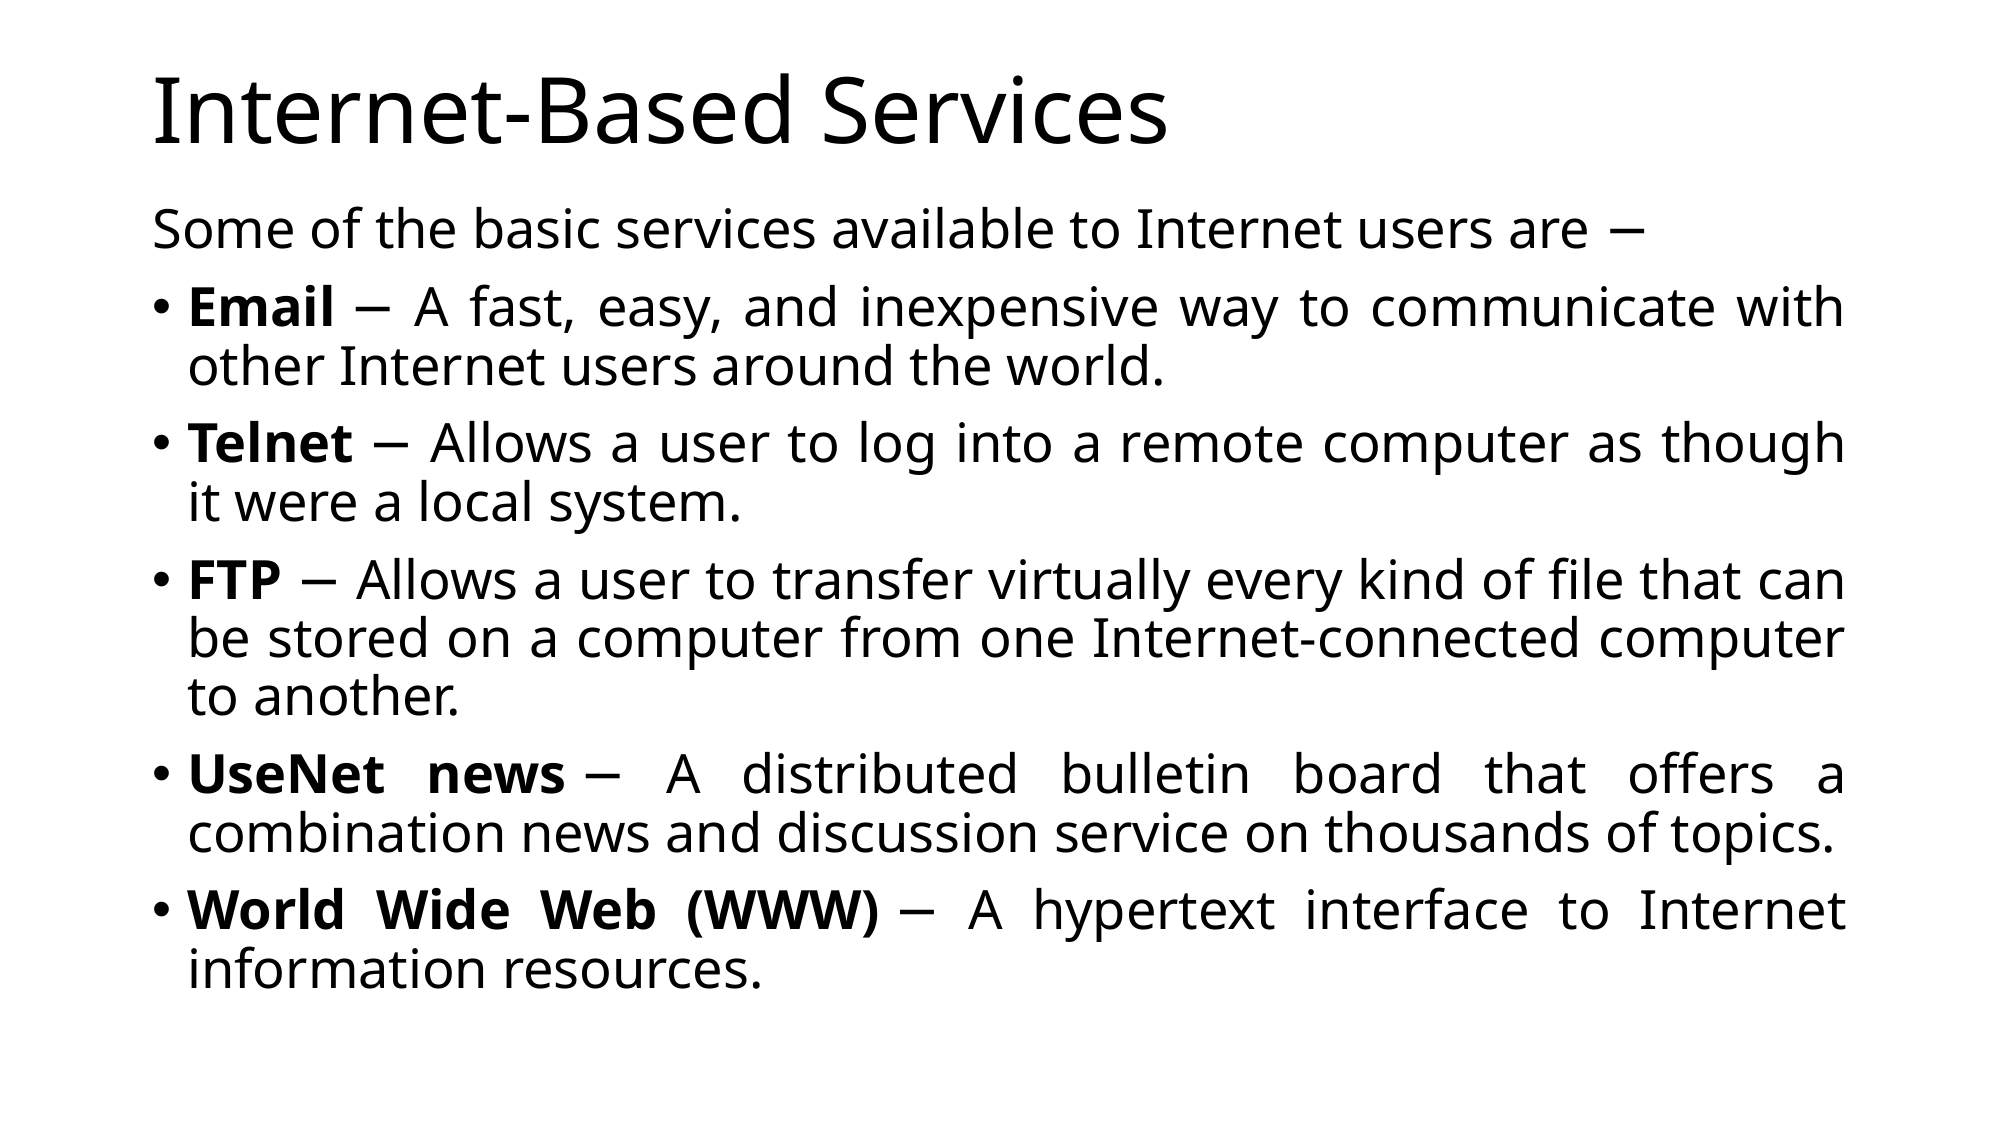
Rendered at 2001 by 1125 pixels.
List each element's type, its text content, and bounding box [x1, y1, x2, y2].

list Some of the basic services available to Internet users are − Email − A fast, easy, and inexpensive way to communicate with other Internet users around the world. Telnet − Allows a user to log into a remote computer as though it were a local system. FTP − Allows a user to transfer virtually every kind of file that can be stored on a computer from one Internet-connected computer to another. UseNet news − A distributed bulletin board that offers a combination news and discussion service on thousands of topics. World Wide Web (WWW) − A hypertext interface to Internet information resources. [137, 194, 1863, 1066]
title Internet-Based Services [137, 59, 1863, 194]
